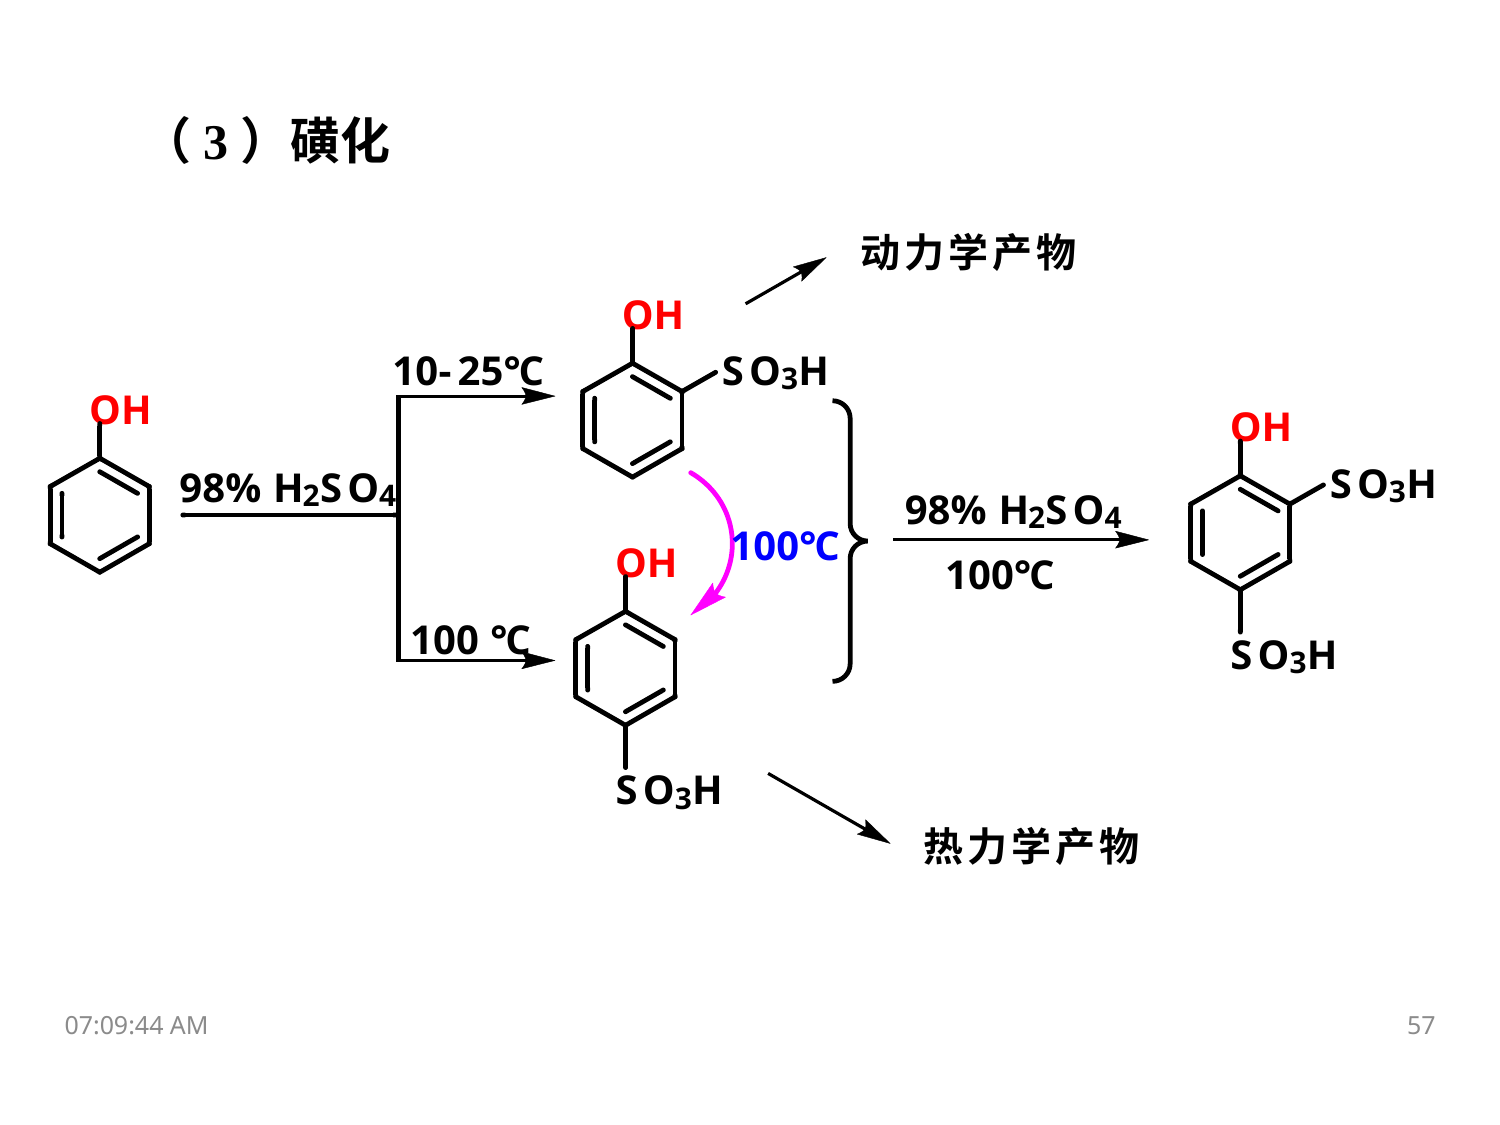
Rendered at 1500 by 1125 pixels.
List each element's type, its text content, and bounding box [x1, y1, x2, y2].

text_box （3）磺化 [126, 101, 422, 177]
slide_number 57 [1074, 987, 1451, 1066]
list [41, 220, 1443, 873]
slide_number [49, 987, 425, 1066]
